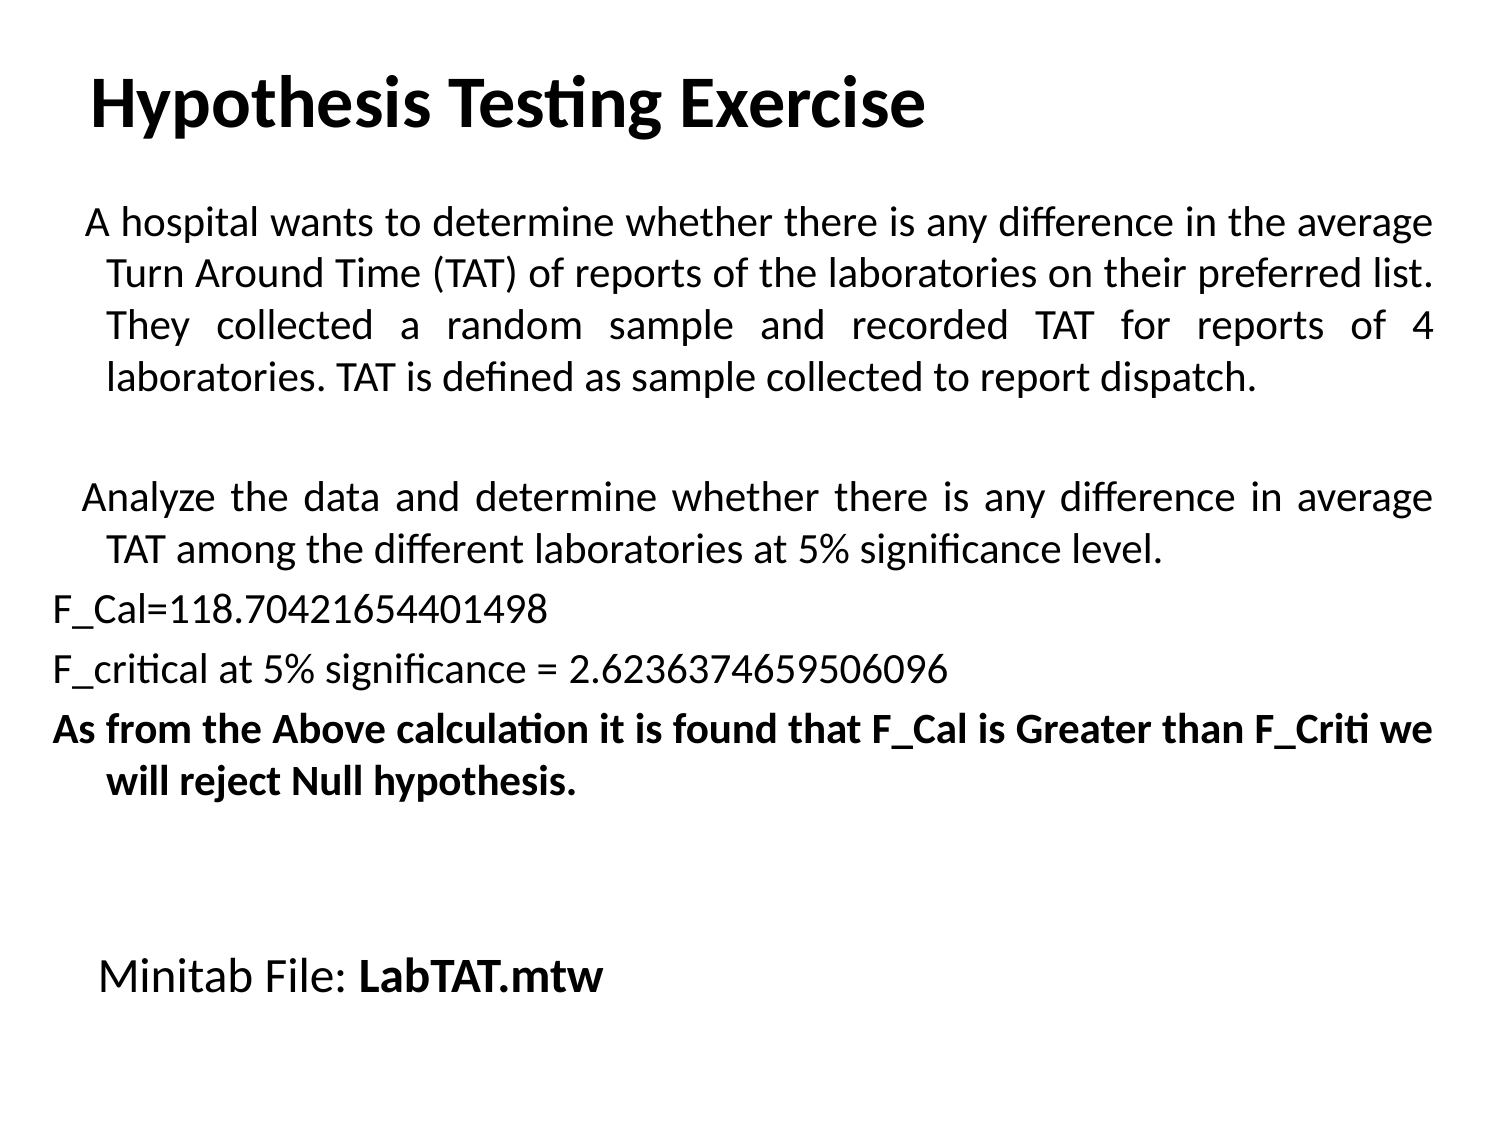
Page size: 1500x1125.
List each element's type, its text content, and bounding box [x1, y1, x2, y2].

list A hospital wants to determine whether there is any difference in the average Turn Around Time (TAT) of reports of the laboratories on their preferred list. They collected a random sample and recorded TAT for reports of 4 laboratories. TAT is defined as sample collected to report dispatch. Analyze the data and determine whether there is any difference in average TAT among the different laboratories at 5% significance level. F_Cal=118.70421654401498 F_critical at 5% significance = 2.6236374659506096 As from the Above calculation it is found that F_Cal is Greater than F_Criti we will reject Null hypothesis. Minitab File: LabTAT.mtw [37, 185, 1450, 1020]
title Hypothesis Testing Exercise [75, 45, 1425, 150]
